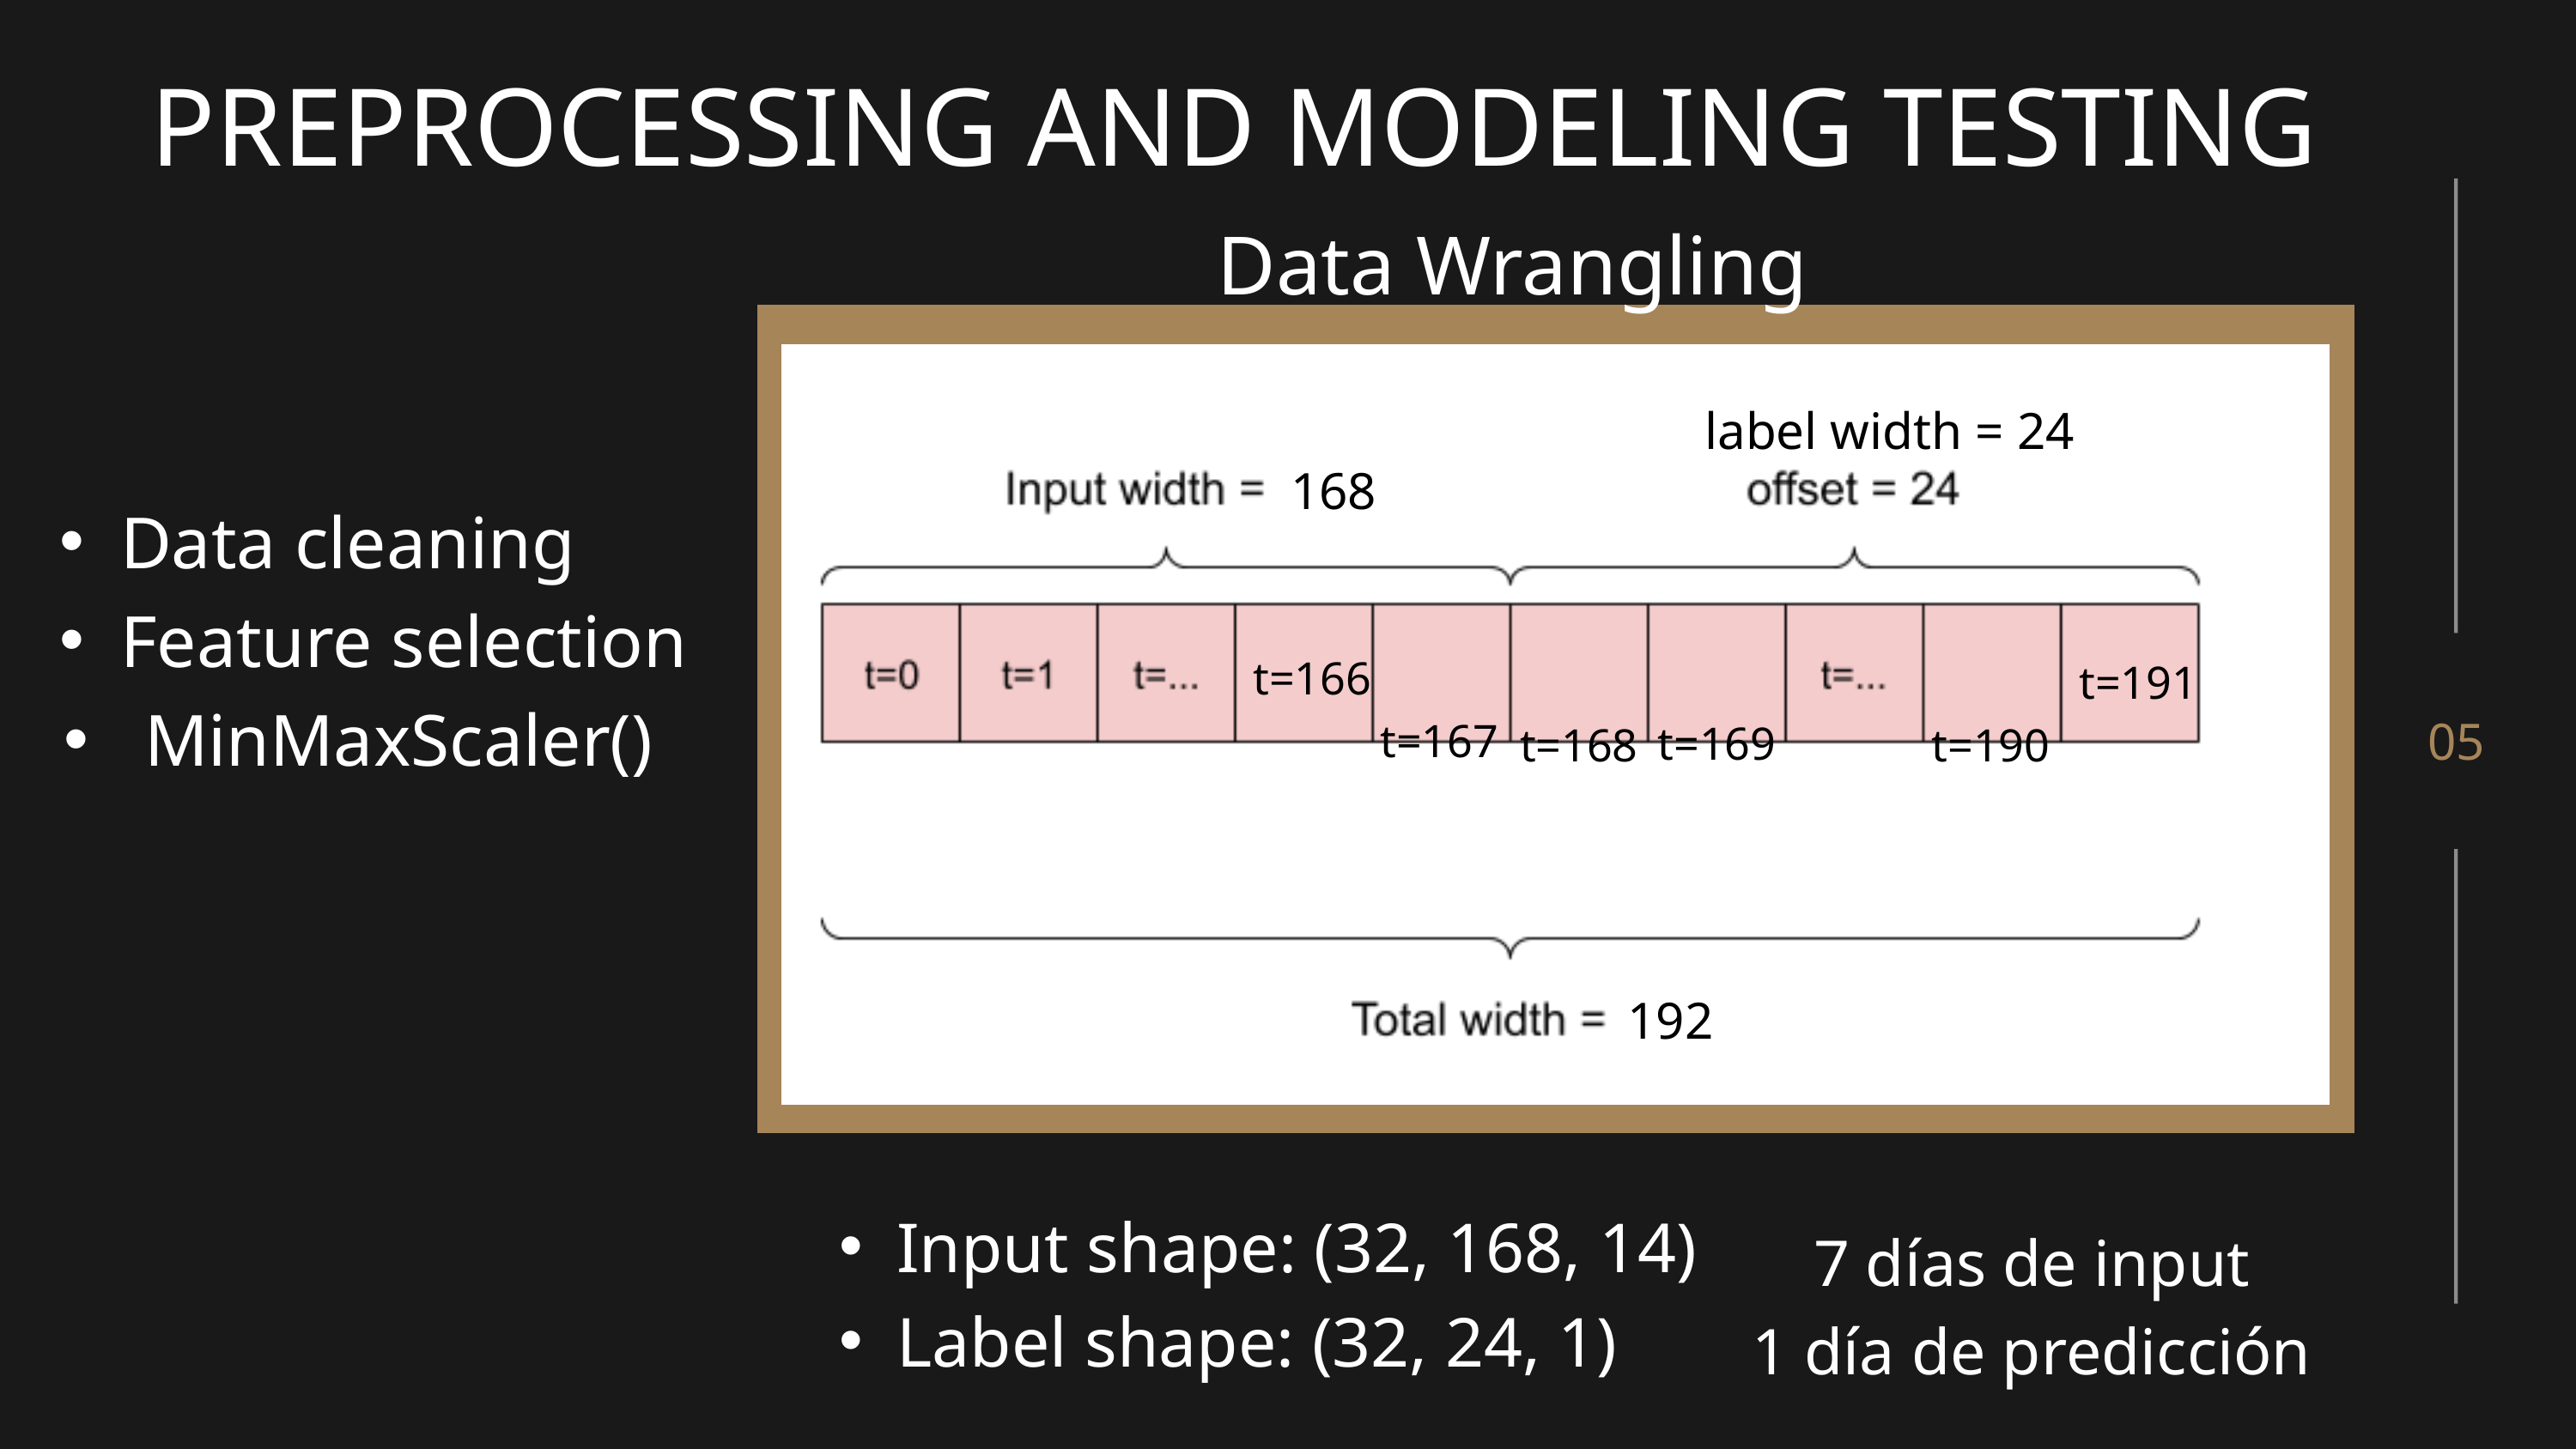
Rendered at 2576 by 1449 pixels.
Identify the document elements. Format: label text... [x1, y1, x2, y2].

text_box PREPROCESSING AND MODELING TESTING [36, 37, 2405, 188]
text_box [756, 304, 2349, 1133]
text_box Data Wrangling [1215, 198, 1810, 303]
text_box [2354, 178, 2559, 1304]
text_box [781, 343, 2330, 1105]
text_box 7 días de input 1 día de predicción [1734, 1210, 2330, 1388]
text_box Input shape: (32, 168, 14) Label shape: (32, 24, 1) [781, 1191, 1745, 1449]
text_box Data cleaning Feature selection MinMaxScaler() [0, 483, 718, 880]
